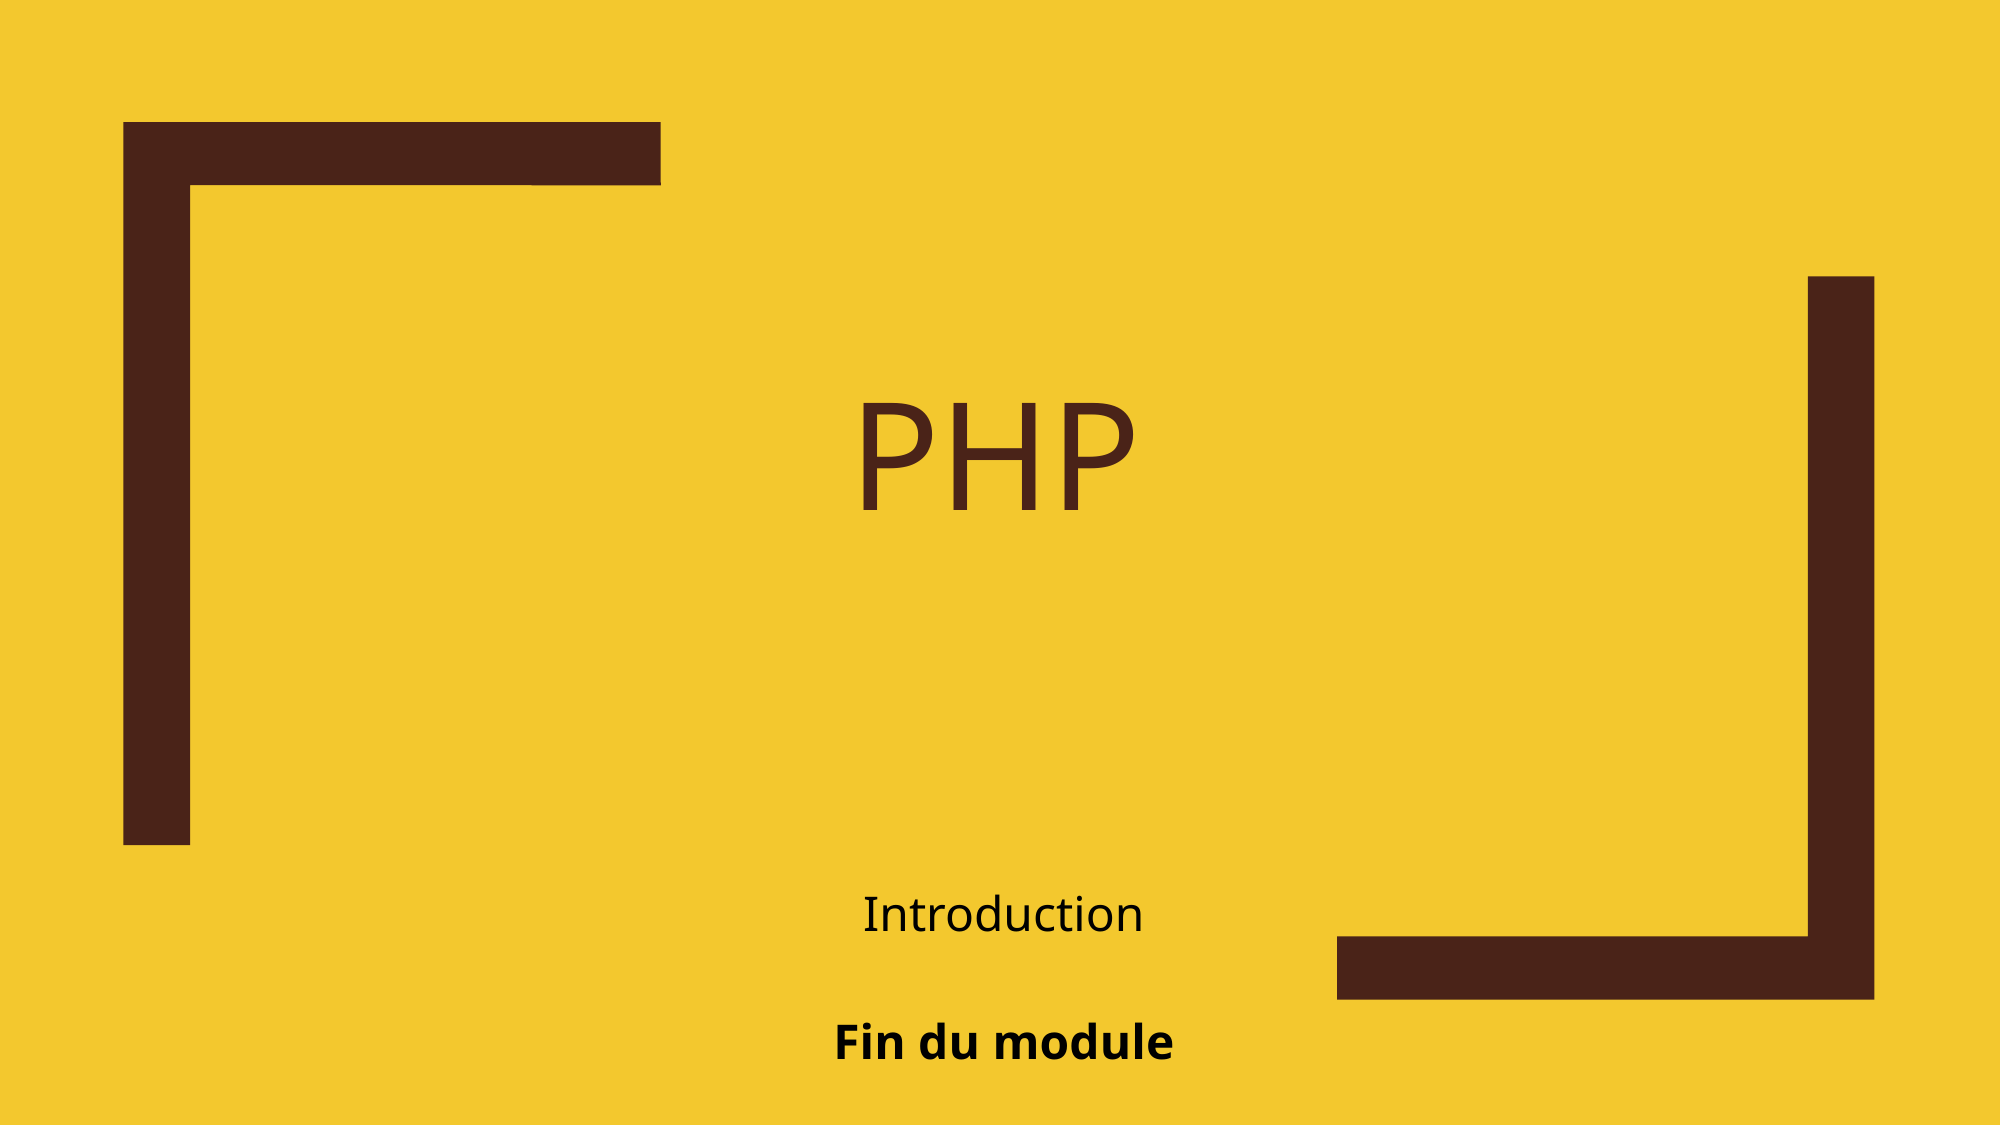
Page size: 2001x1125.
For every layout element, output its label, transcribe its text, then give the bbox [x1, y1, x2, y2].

title PHP [177, 178, 1814, 747]
subtitle Introduction Fin du module [177, 868, 1831, 1125]
